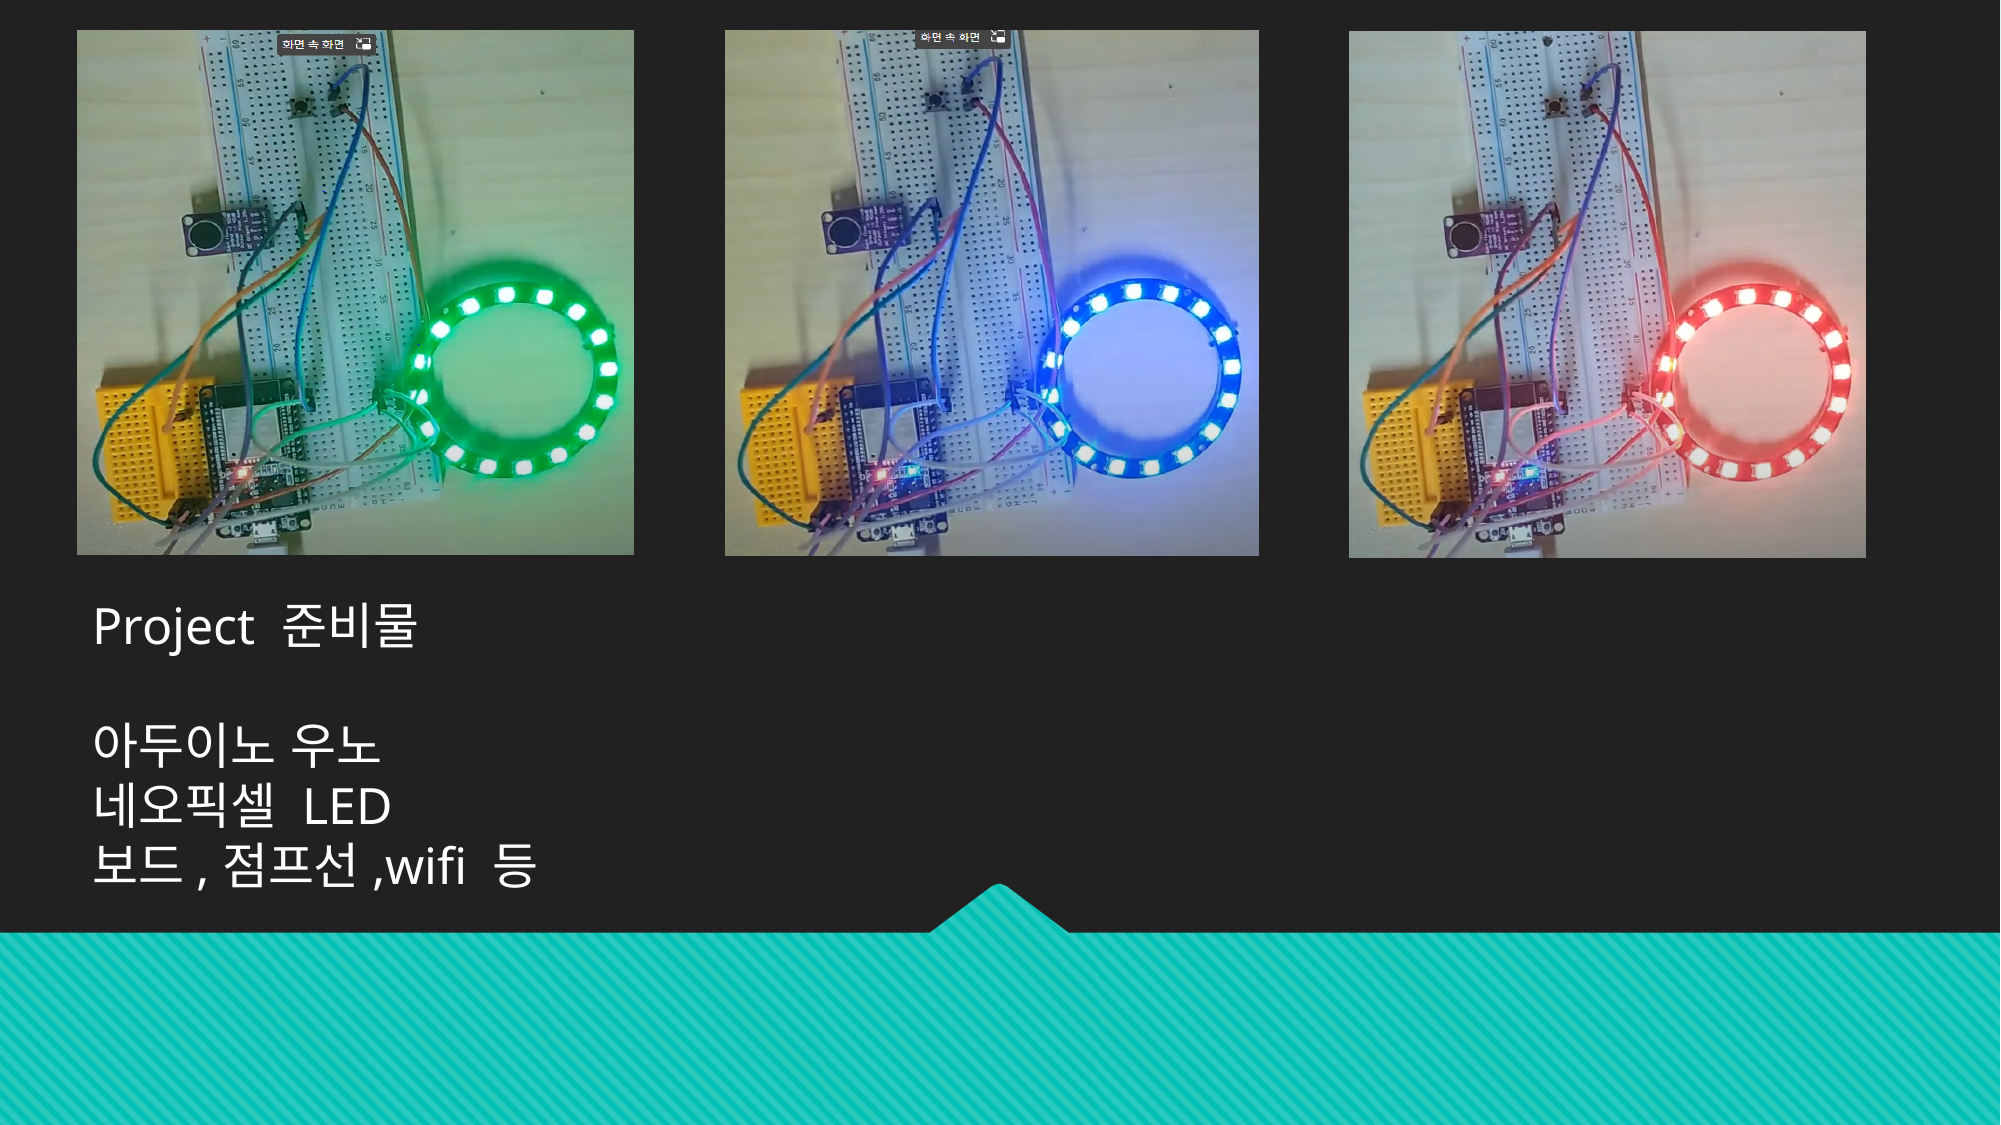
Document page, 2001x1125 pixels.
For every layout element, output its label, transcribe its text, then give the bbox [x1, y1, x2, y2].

picture [725, 29, 1259, 556]
text_box [0, 0, 2000, 931]
text_box [0, 902, 2000, 1125]
picture [1349, 31, 1866, 558]
picture [76, 30, 634, 555]
text_box Project 준비물 아두이노 우노 네오픽셀 LED 보드,점프선,wifi 등 [77, 586, 1030, 962]
